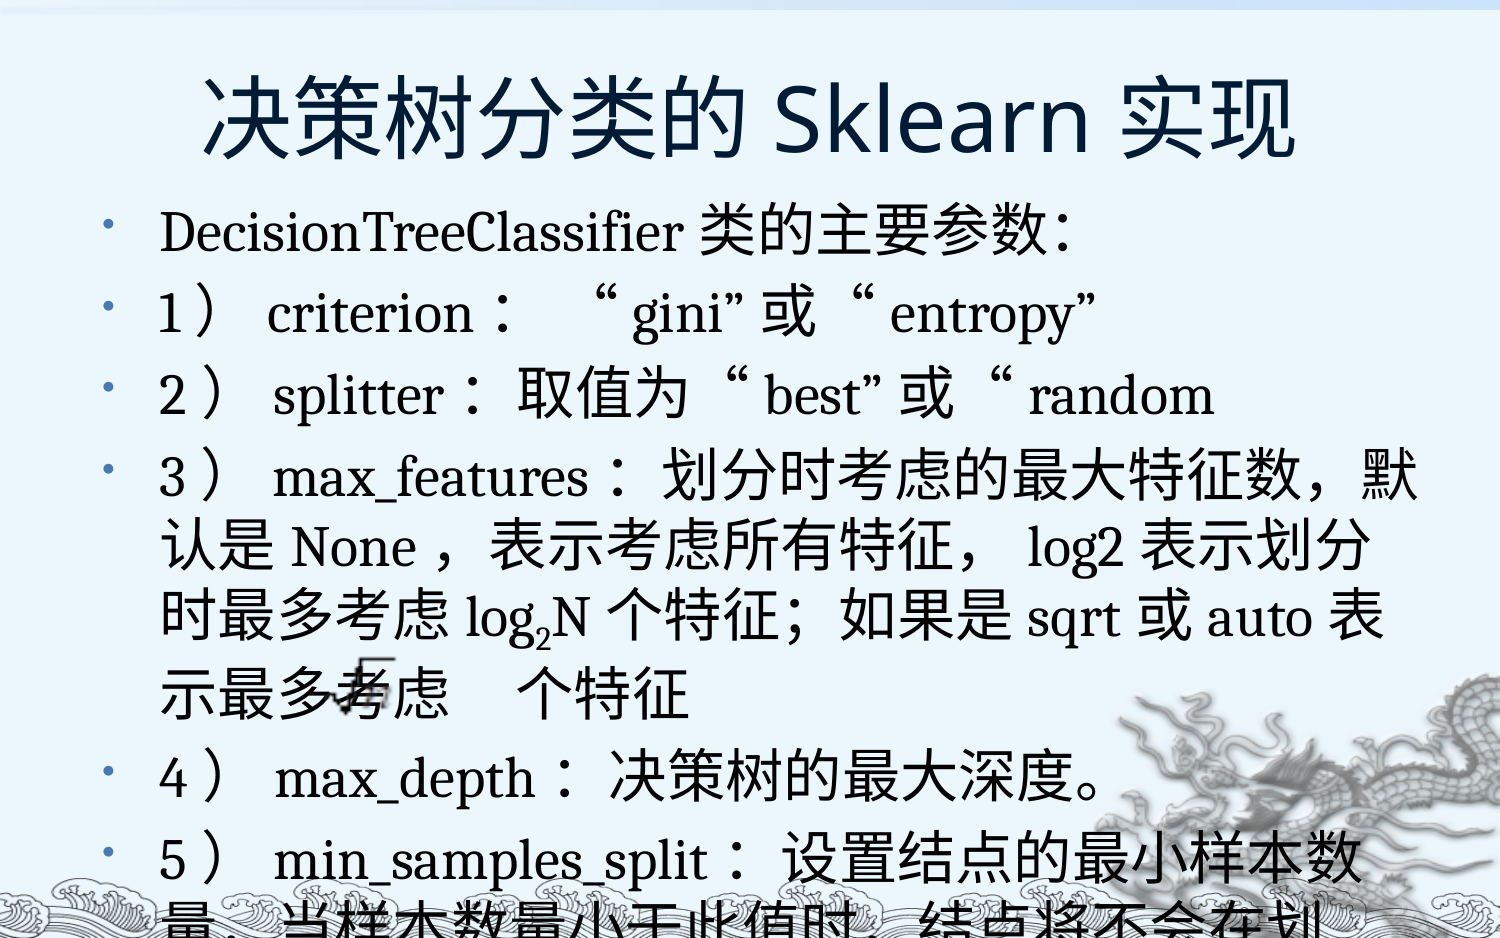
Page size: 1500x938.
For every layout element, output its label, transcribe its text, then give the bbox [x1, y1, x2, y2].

picture [312, 648, 408, 730]
title 决策树分类的Sklearn实现 [75, 37, 1425, 194]
list DecisionTreeClassifier类的主要参数： 1）criterion： “gini”或“entropy” 2）splitter：取值为“best”或“random 3）max_features：划分时考虑的最大特征数，默认是None，表示考虑所有特征，log2表示划分时最多考虑log2N个特征；如果是sqrt或auto表示最多考虑 个特征 4）max_depth：决策树的最大深度。 5）min_samples_split：设置结点的最小样本数量，当样本数量小于此值时，结点将不会在划分。 [88, 185, 1439, 804]
